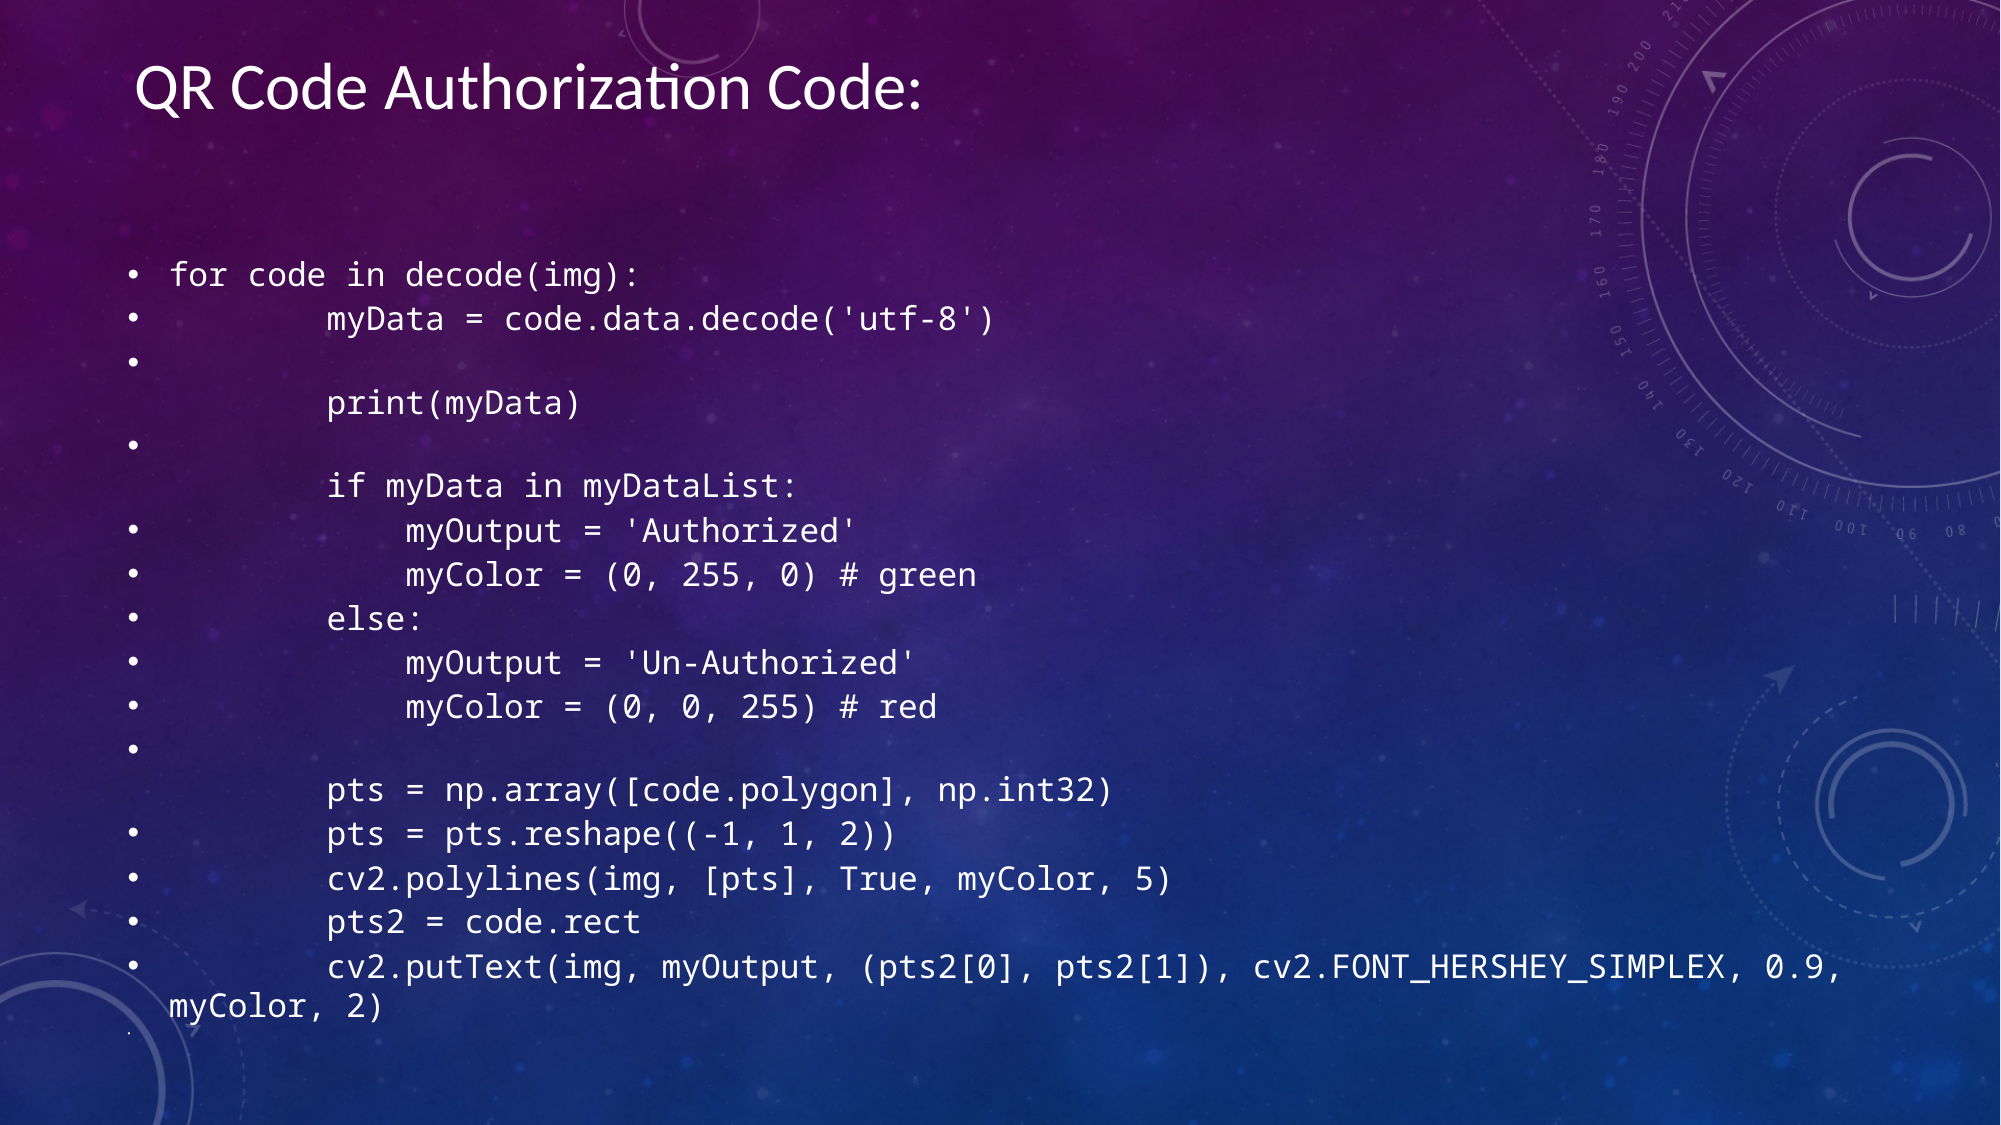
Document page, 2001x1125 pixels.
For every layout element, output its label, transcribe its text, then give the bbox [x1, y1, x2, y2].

text_box QR Code Authorization Code: [119, 35, 1787, 131]
picture [0, 0, 2001, 1125]
list for code in decode(img): myData = code.data.decode('utf-8') print(myData) if myData in myDataList: myOutput = 'Authorized' myColor = (0, 255, 0) # green else: myOutput = 'Un-Authorized' myColor = (0, 0, 255) # red pts = np.array([code.polygon], np.int32) pts = pts.reshape((-1, 1, 2)) cv2.polylines(img, [pts], True, myColor, 5) pts2 = code.rect cv2.putText(img, myOutput, (pts2[0], pts2[1]), cv2.FONT_HERSHEY_SIMPLEX, 0.9, myColor, 2) [112, 238, 2000, 1069]
